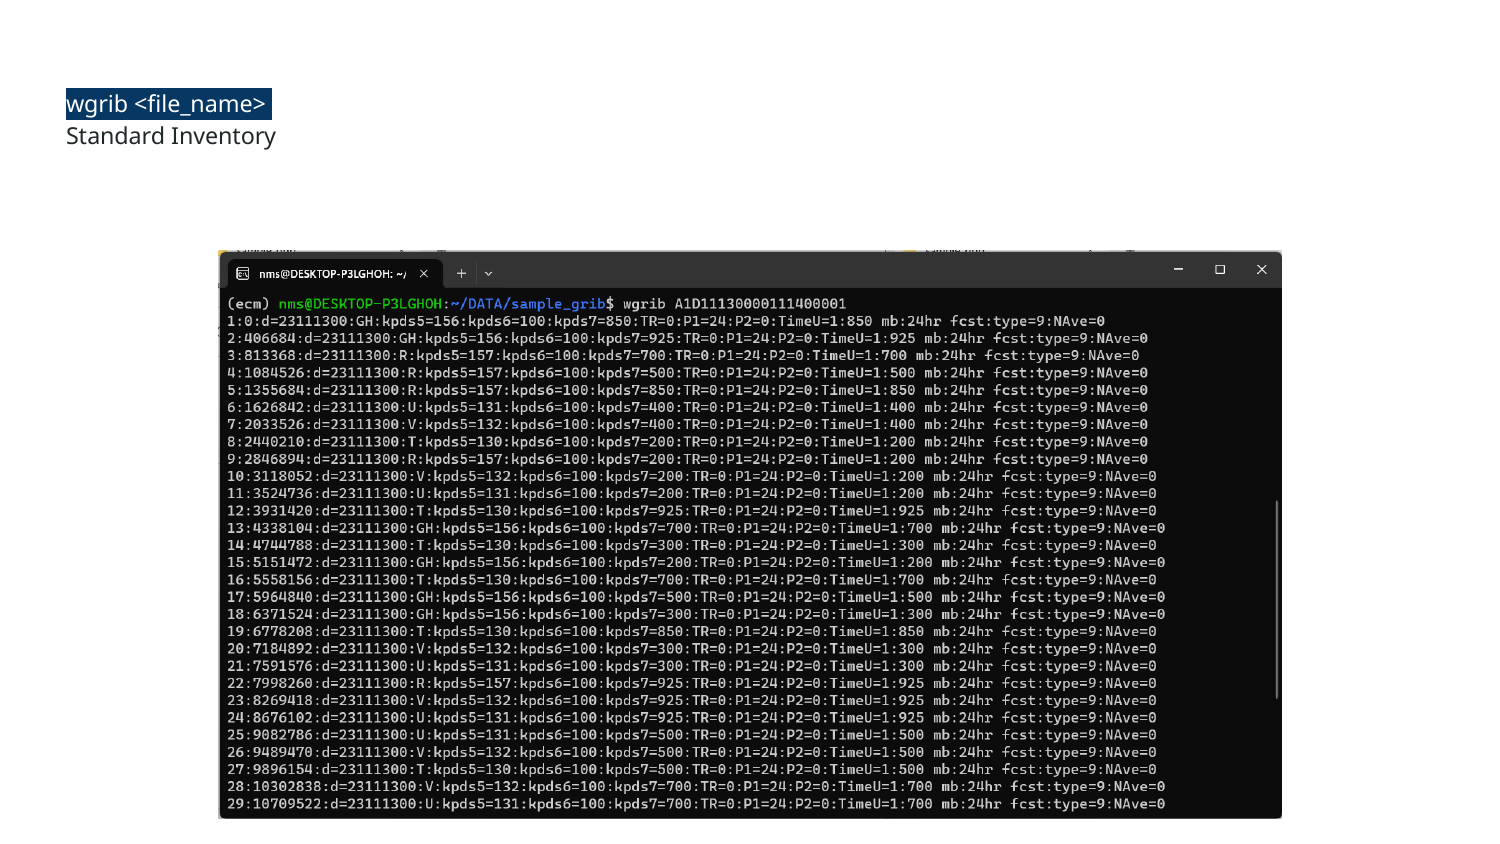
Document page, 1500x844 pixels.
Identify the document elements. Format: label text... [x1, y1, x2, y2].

picture [217, 250, 1283, 819]
title wgrib <file_name> Standard Inventory [51, 72, 1449, 167]
